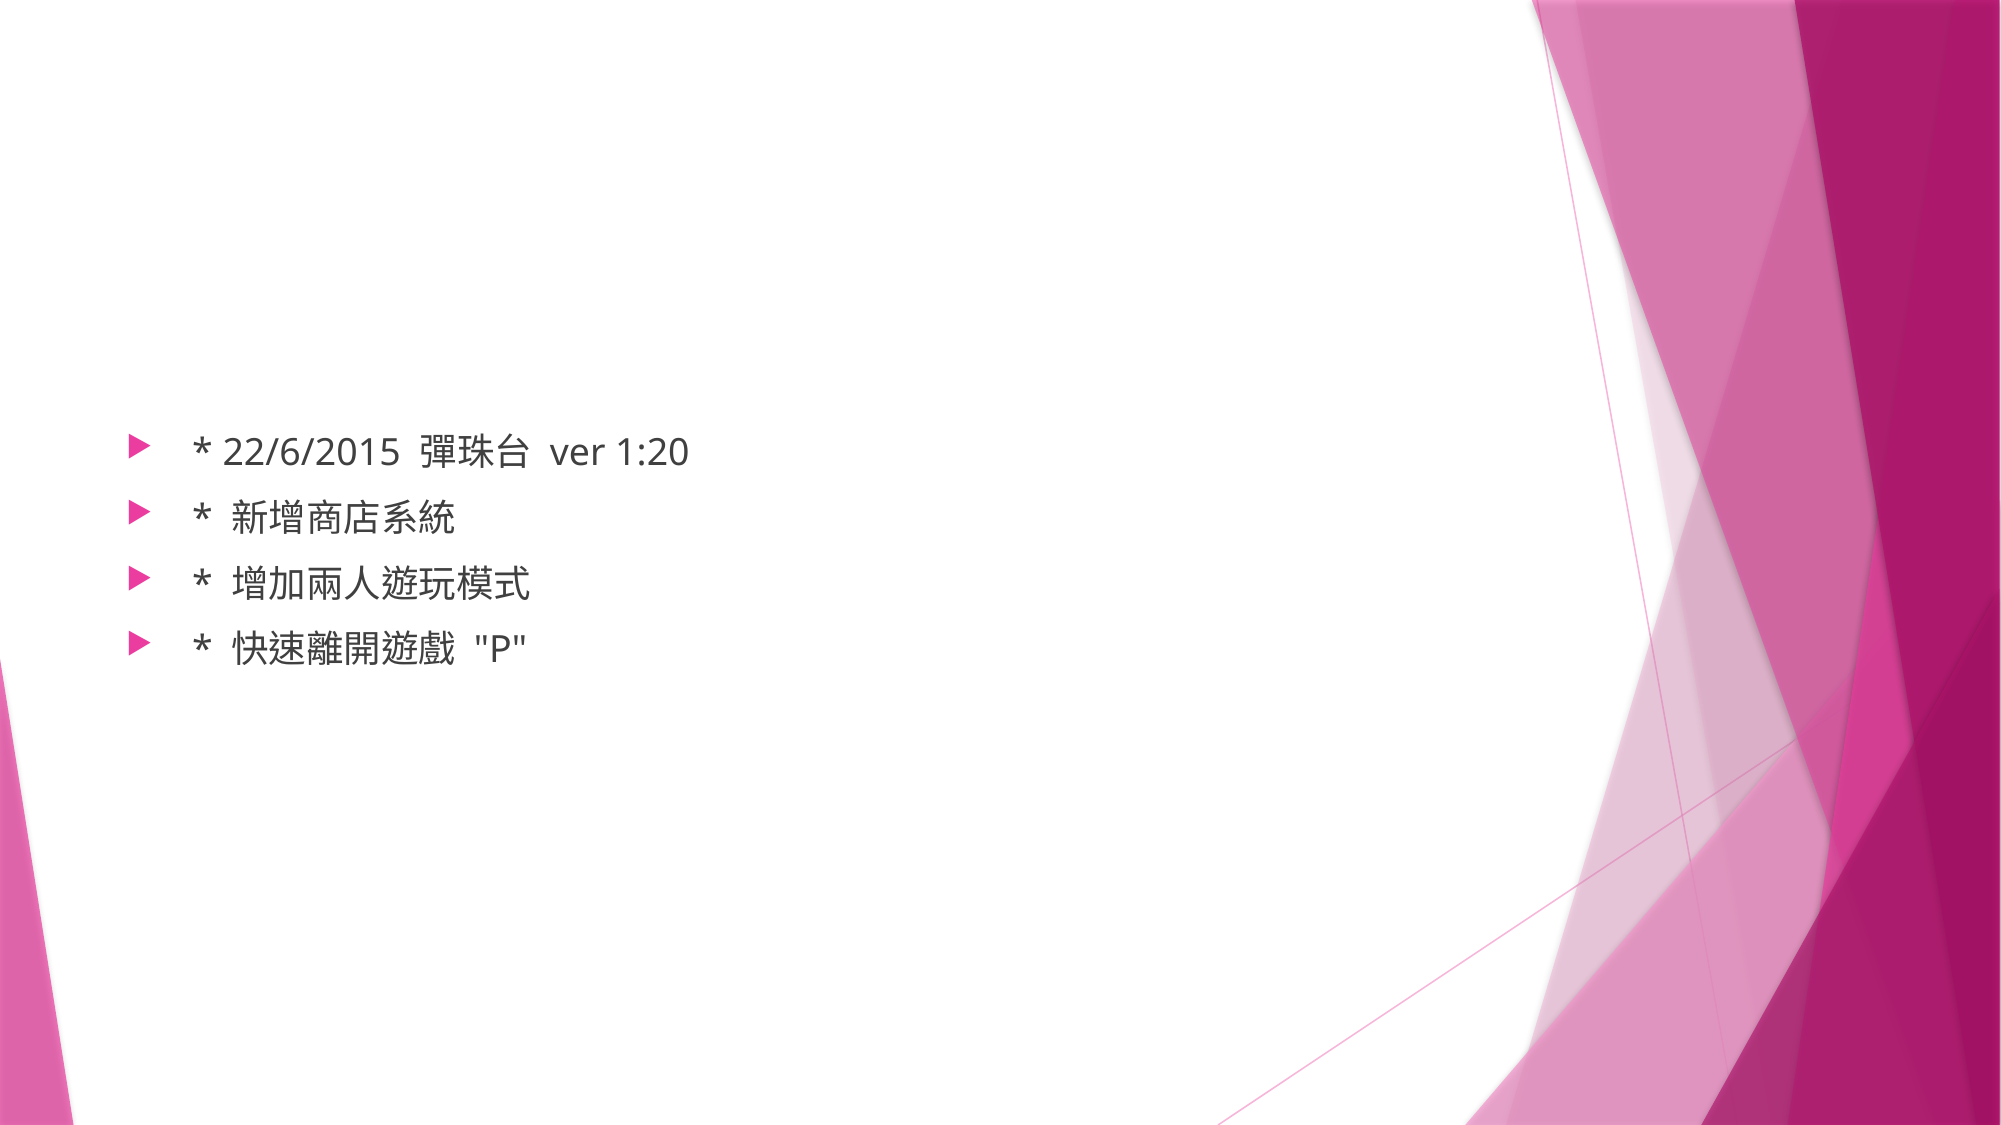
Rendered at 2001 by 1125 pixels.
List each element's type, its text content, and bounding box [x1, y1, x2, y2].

list * 22/6/2015 彈珠台 ver 1:20 * 新增商店系統 * 增加兩人遊玩模式 * 快速離開遊戲 "P" [111, 354, 1522, 992]
